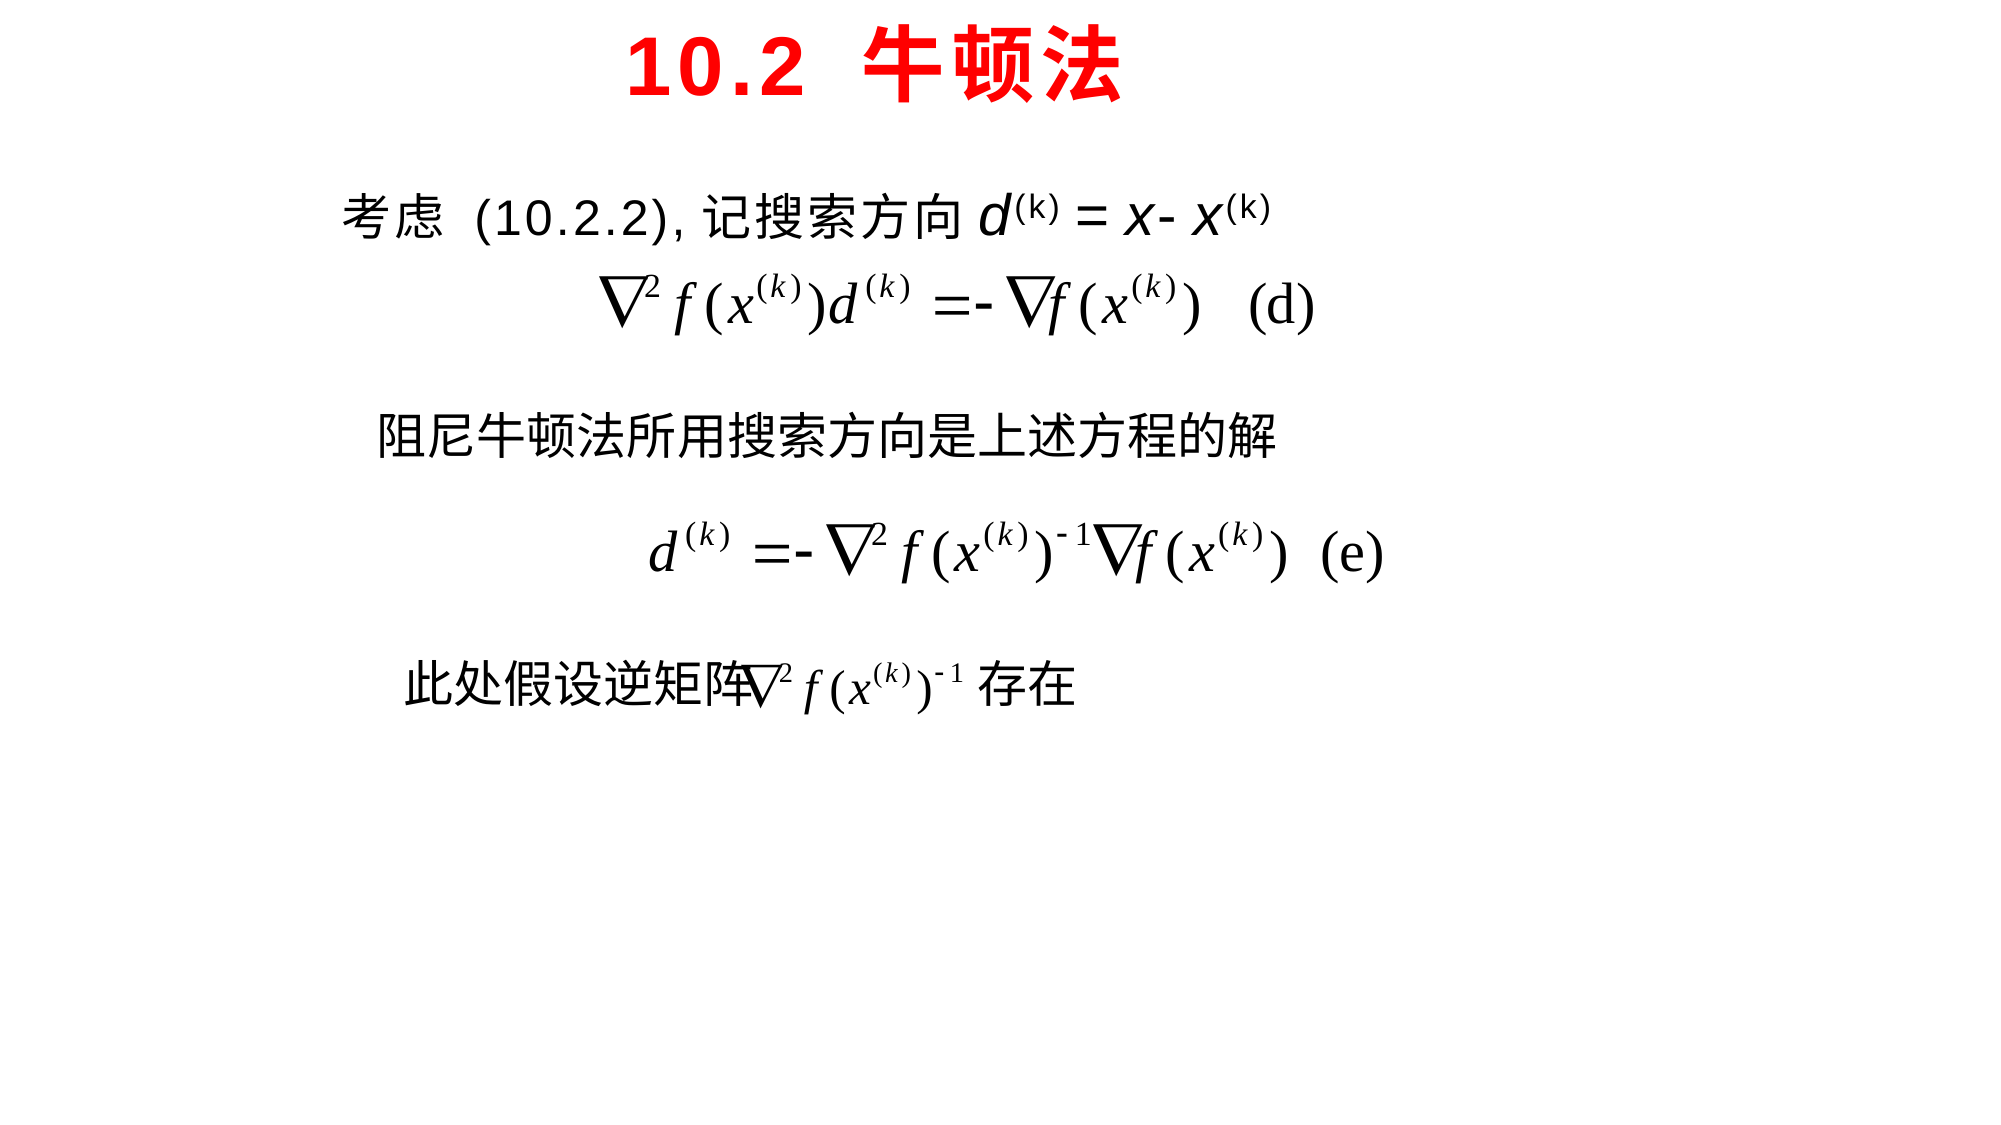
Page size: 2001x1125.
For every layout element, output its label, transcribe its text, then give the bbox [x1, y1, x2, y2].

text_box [598, 267, 1320, 343]
list 考虑 (10.2.2),记搜索方向d(k) = x- x(k) [326, 148, 1377, 287]
text_box 阻尼牛顿法所用搜索方向是上述方程的解 [362, 397, 1500, 472]
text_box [645, 515, 1388, 591]
title 10.2 牛顿法 [610, 0, 1461, 125]
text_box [362, 645, 1120, 721]
